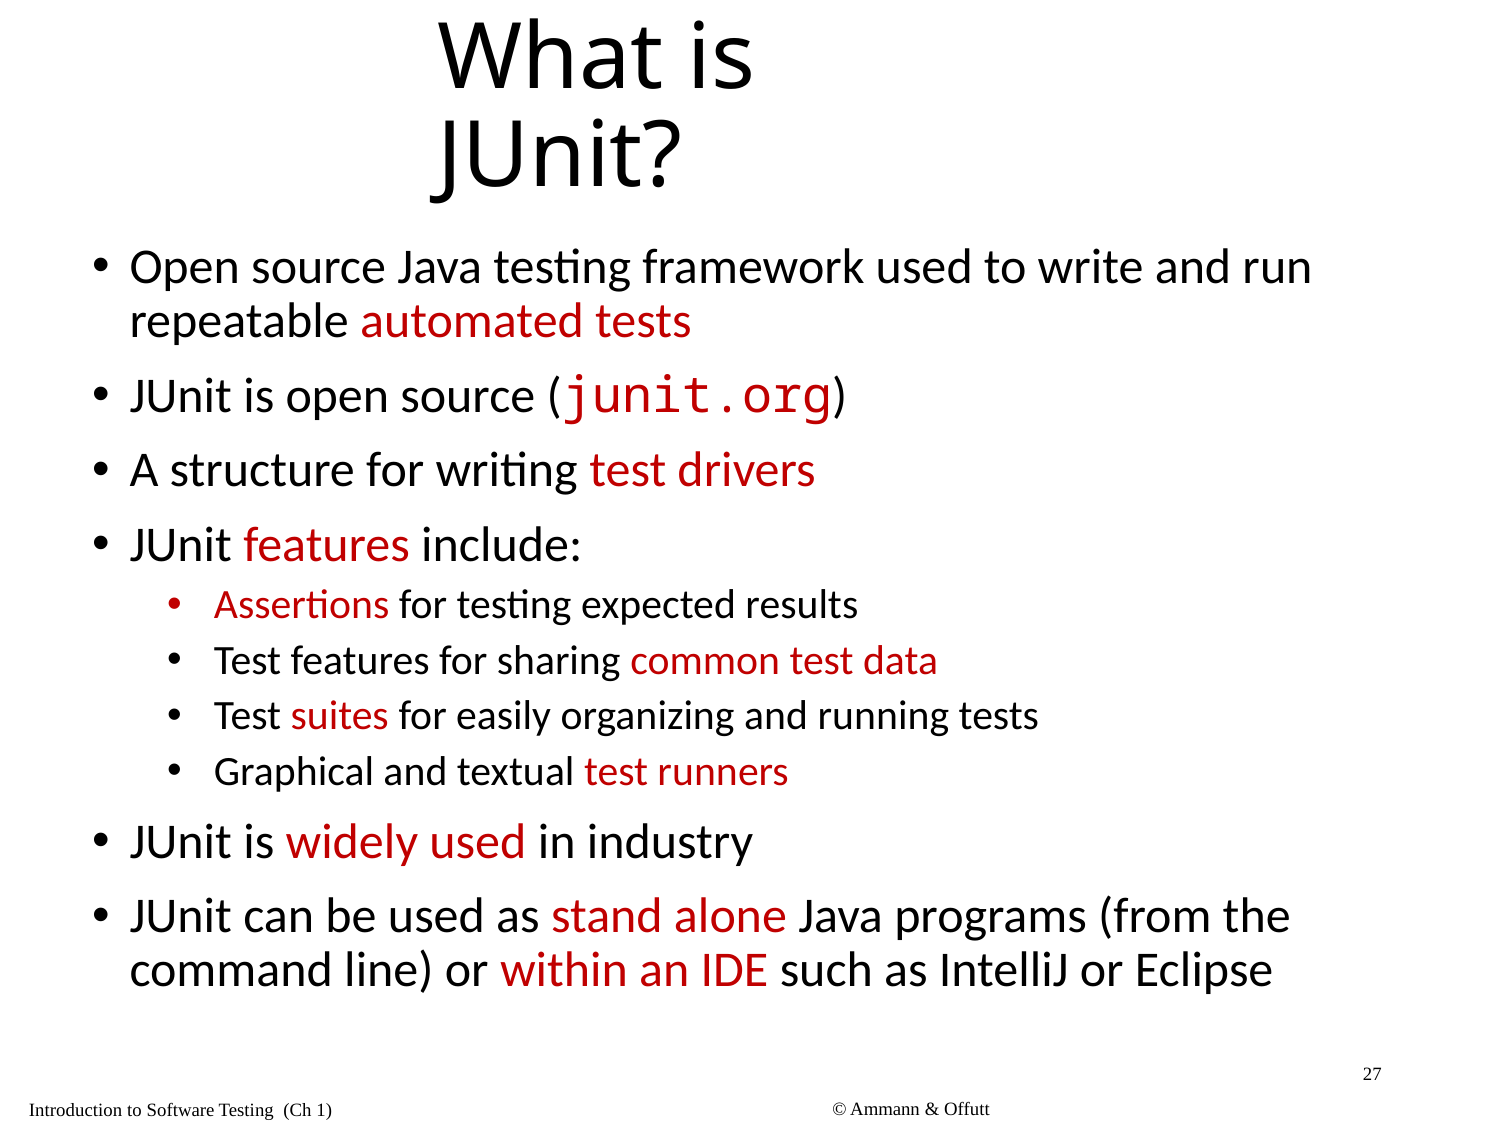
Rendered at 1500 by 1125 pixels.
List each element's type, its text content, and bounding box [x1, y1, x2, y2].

title What is JUnit? [422, 38, 1033, 177]
slide_number 27 [1059, 1065, 1397, 1103]
footer © Ammann & Offutt [673, 1079, 1149, 1125]
slide_number Introduction to Software Testing (Ch 1) [14, 1081, 645, 1125]
list Open source Java testing framework used to write and run repeatable automated tests JUnit is open source (junit.org) A structure for writing test drivers JUnit features include: Assertions for testing expected results Test features for sharing common test data Test suites for easily organizing and running tests Graphical and textual test runners JUnit is widely used in industry JUnit can be used as stand alone Java programs (from the command line) or within an IDE such as IntelliJ or Eclipse [77, 232, 1435, 1065]
